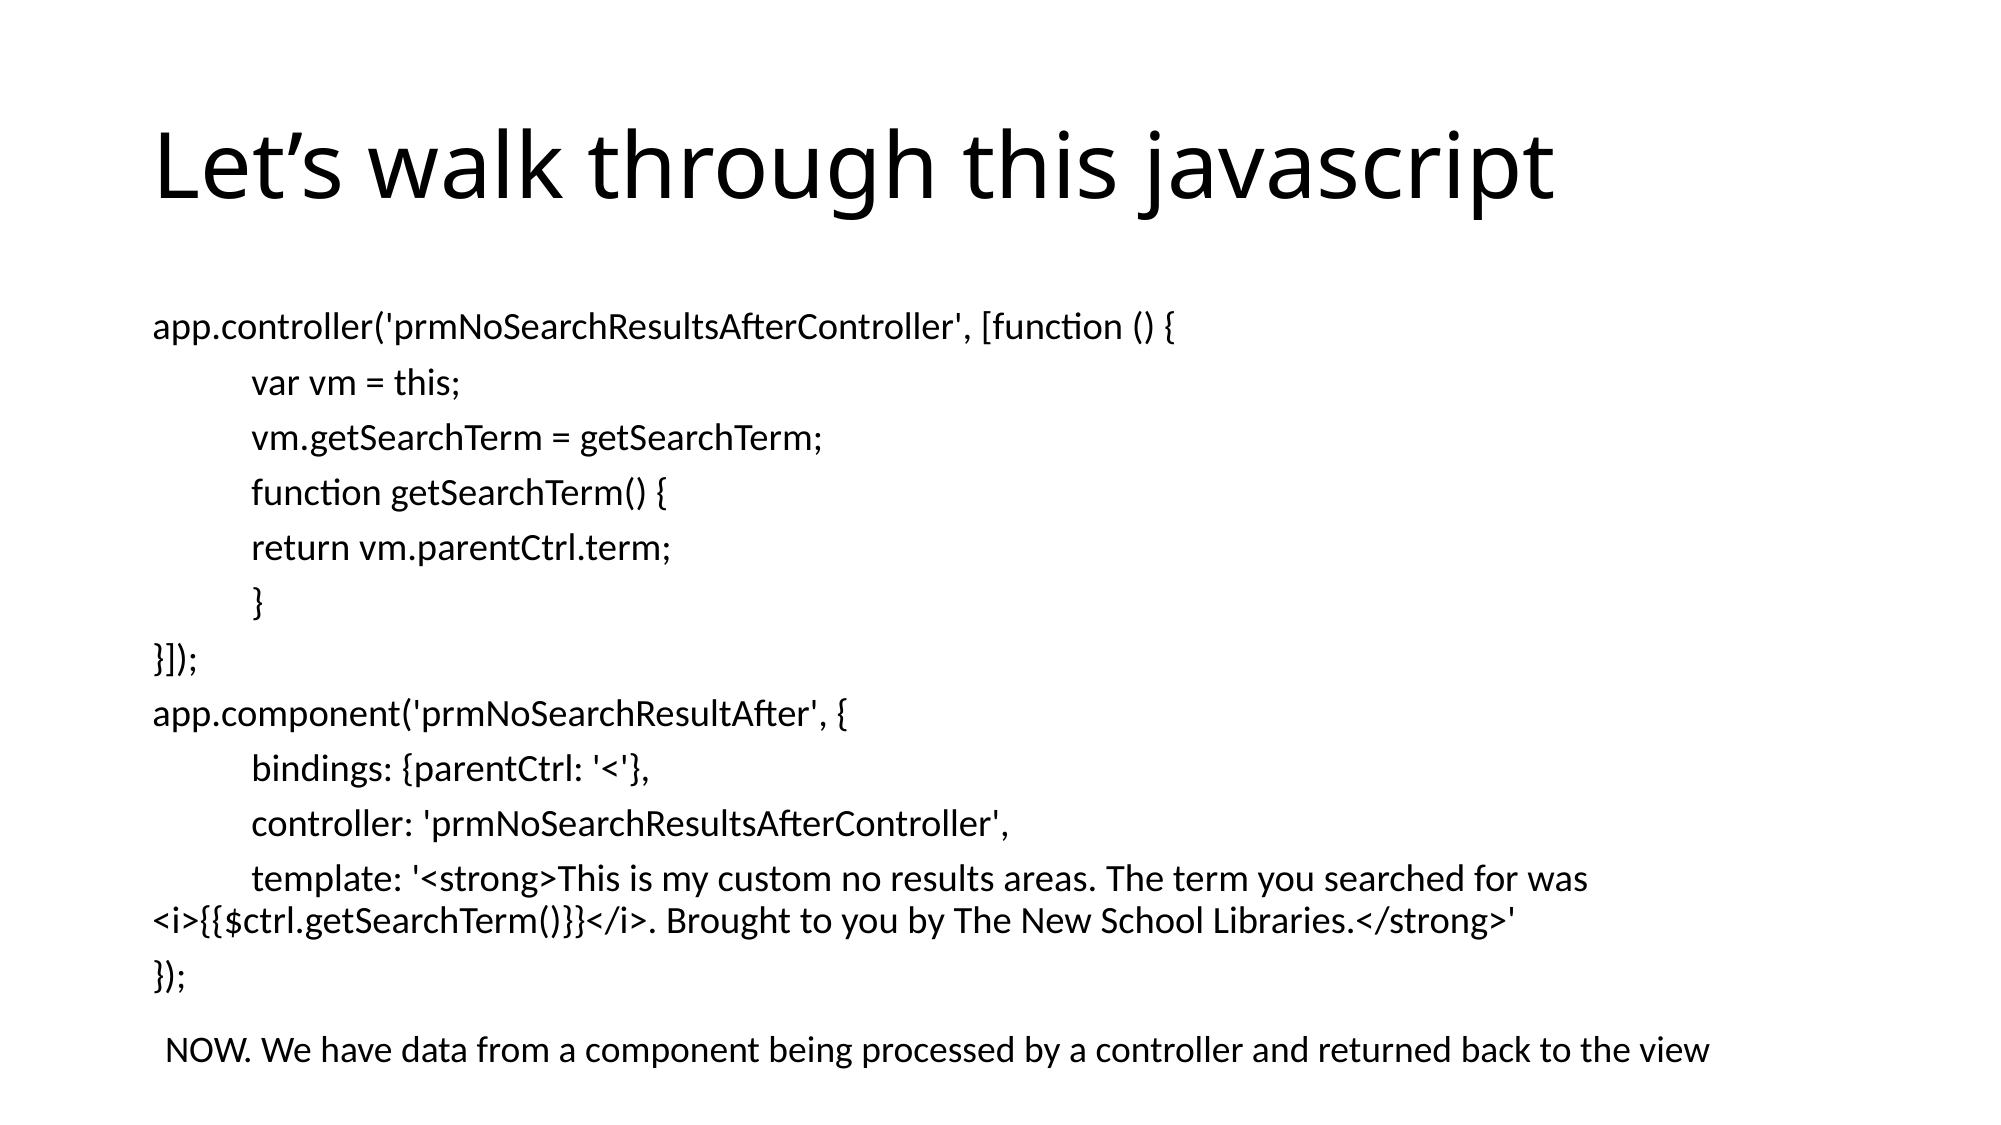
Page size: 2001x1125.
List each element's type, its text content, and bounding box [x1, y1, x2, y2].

list app.controller('prmNoSearchResultsAfterController', [function () { var vm = this; vm.getSearchTerm = getSearchTerm; function getSearchTerm() { return vm.parentCtrl.term; } }]); app.component('prmNoSearchResultAfter', { bindings: {parentCtrl: '<'}, controller: 'prmNoSearchResultsAfterController', template: '<strong>This is my custom no results areas. The term you searched for was <i>{{$ctrl.getSearchTerm()}}</i>. Brought to you by The New School Libraries.</strong>' }); [137, 299, 1863, 1014]
title Let’s walk through this javascript [137, 59, 1863, 278]
text_box NOW. We have data from a component being processed by a controller and returned back to the view [150, 1017, 1727, 1078]
